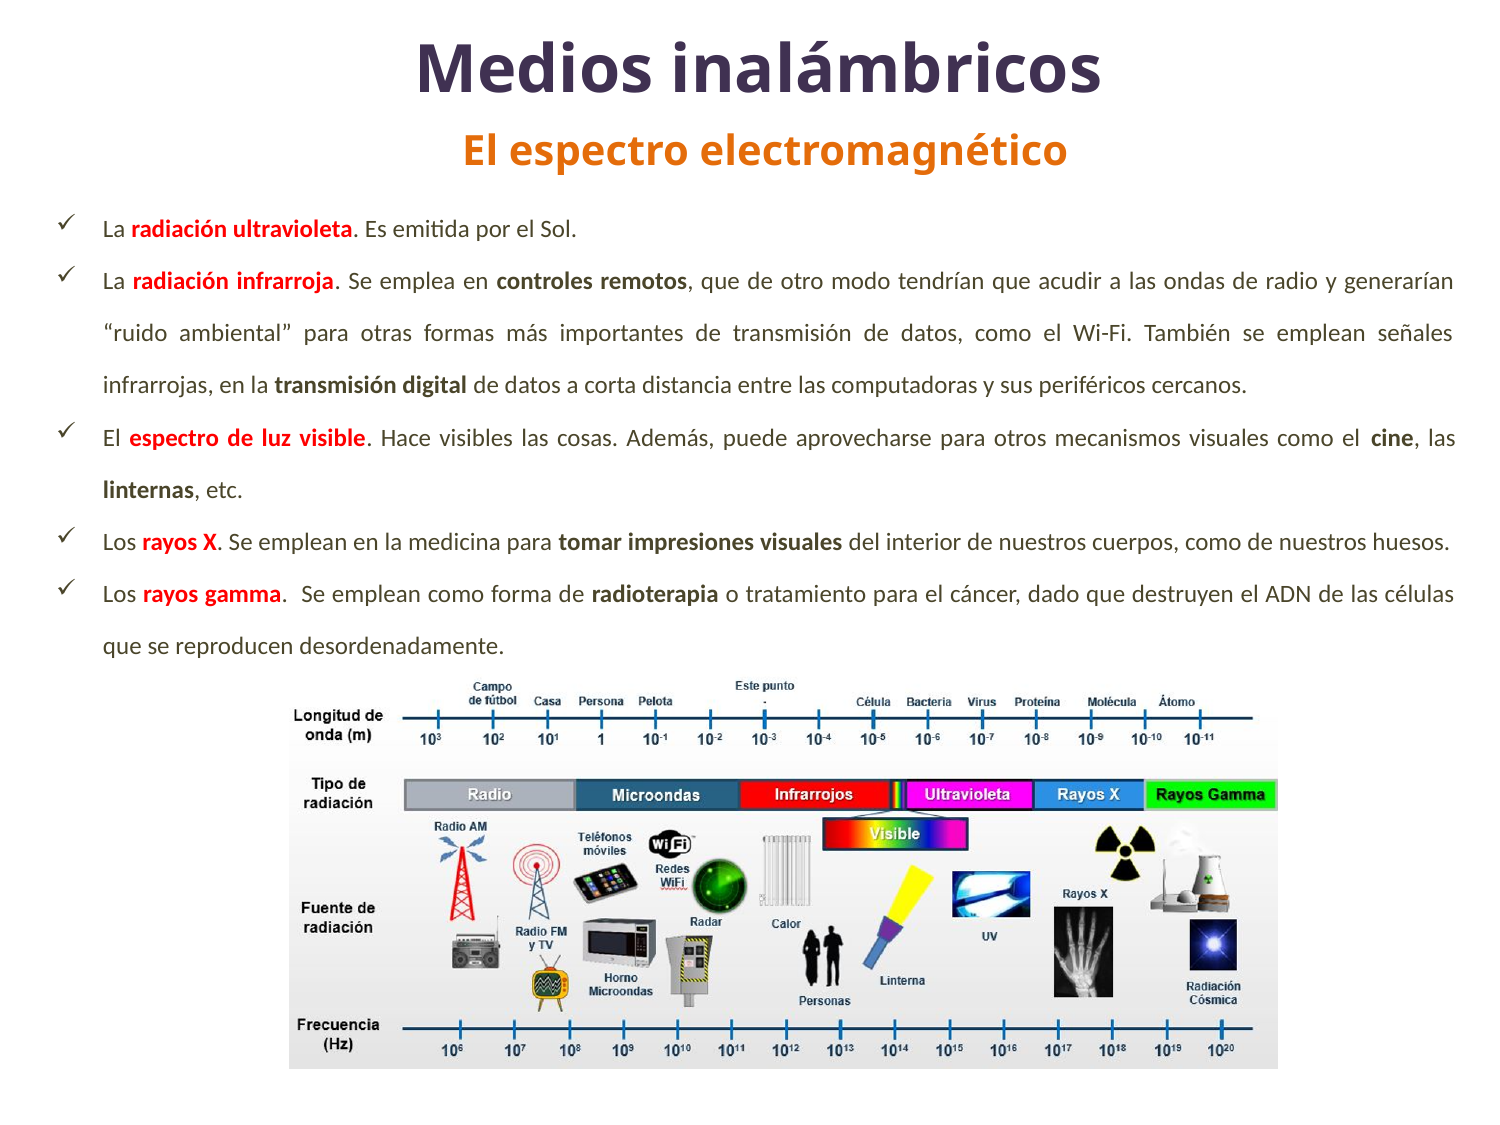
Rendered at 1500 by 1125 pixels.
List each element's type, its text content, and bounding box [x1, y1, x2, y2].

picture [288, 674, 1279, 1070]
text_box El espectro electromagnético [348, 160, 1182, 181]
text_box La radiación ultravioleta. Es emitida por el Sol. La radiación infrarroja. Se emplea en controles remotos, que de otro modo tendrían que acudir a las ondas de radio y generarían “ruido ambiental” para otras formas más importantes de transmisión de datos, como el Wi-Fi. También se emplean señales infrarrojas, en la transmisión digital de datos a corta distancia entre las computadoras y sus periféricos cercanos. El espectro de luz visible. Hace visibles las cosas. Además, puede aprovecharse para otros mecanismos visuales como el cine, las linternas, etc. Los rayos X. Se emplean en la medicina para tomar impresiones visuales del interior de nuestros cuerpos, como de nuestros huesos. Los rayos gamma. Se emplean como forma de radioterapia o tratamiento para el cáncer, dado que destruyen el ADN de las células que se reproducen desordenadamente. [41, 183, 1471, 667]
text_box Medios inalámbricos [14, 0, 1486, 160]
